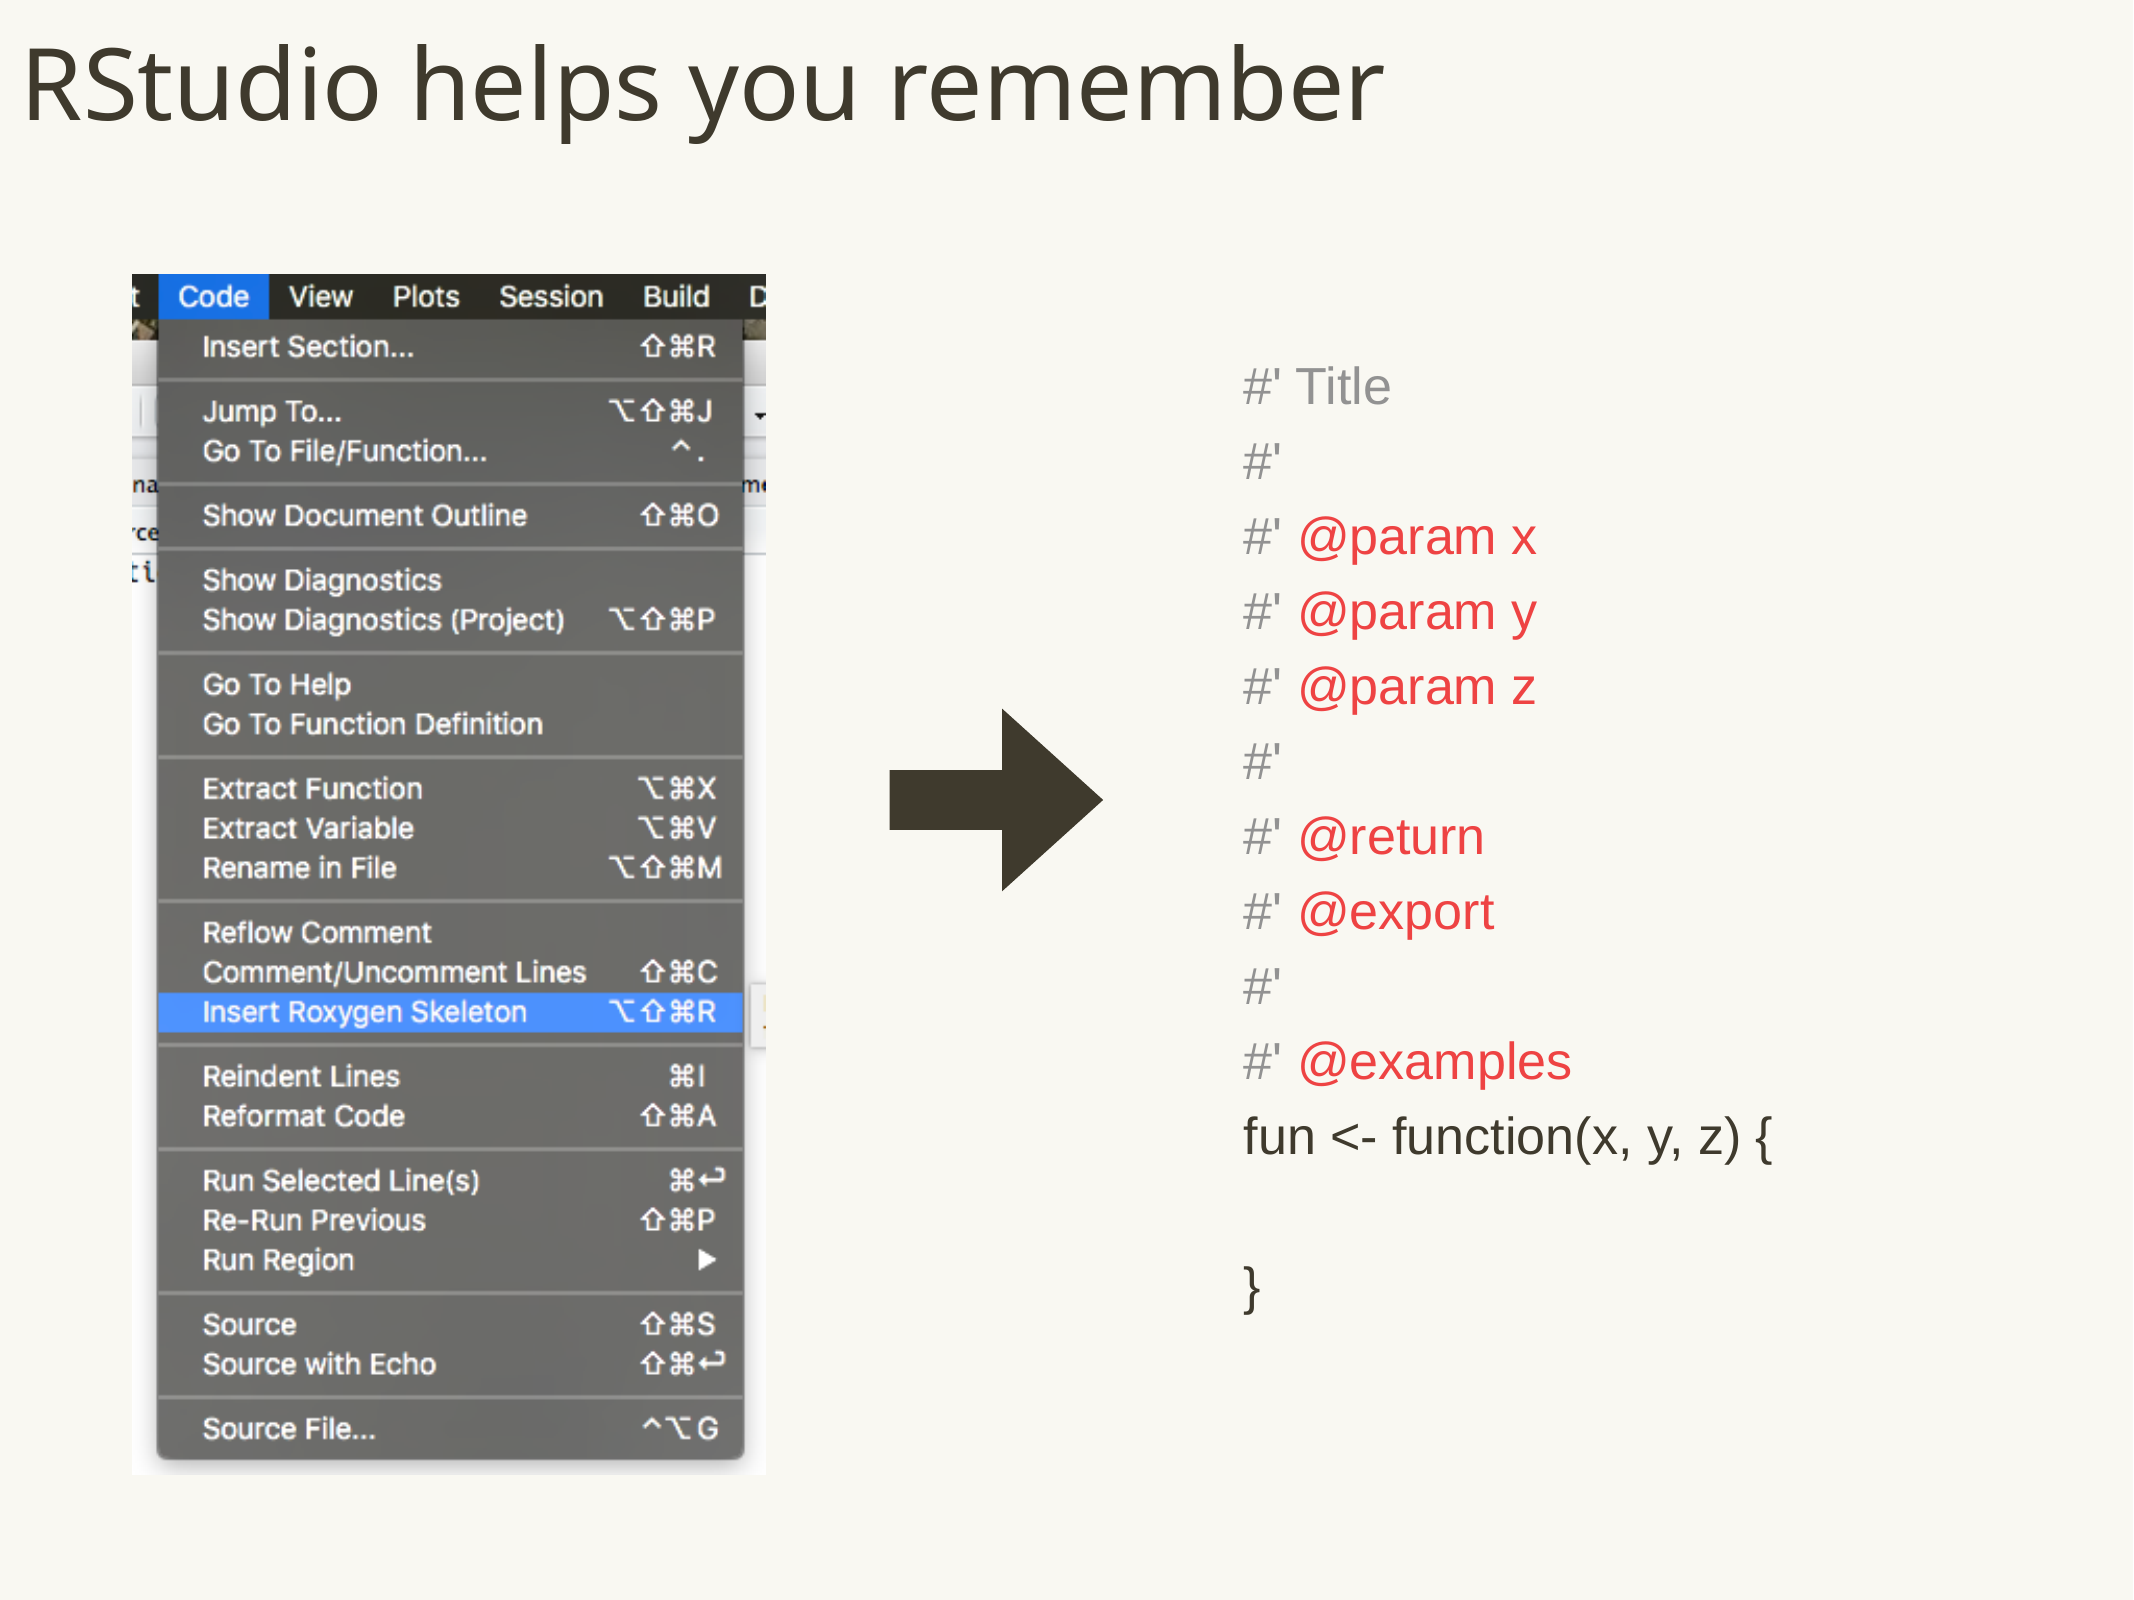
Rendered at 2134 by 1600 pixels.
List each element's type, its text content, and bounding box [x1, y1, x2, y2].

text_box #' Title #' #' @param x #' @param y #' @param z #' #' @return #' @export #' #' @examples fun <- function(x, y, z) { } [1235, 343, 1783, 1324]
text_box [891, 713, 1101, 887]
title RStudio helps you remember [0, 0, 2134, 163]
picture [132, 274, 766, 1476]
